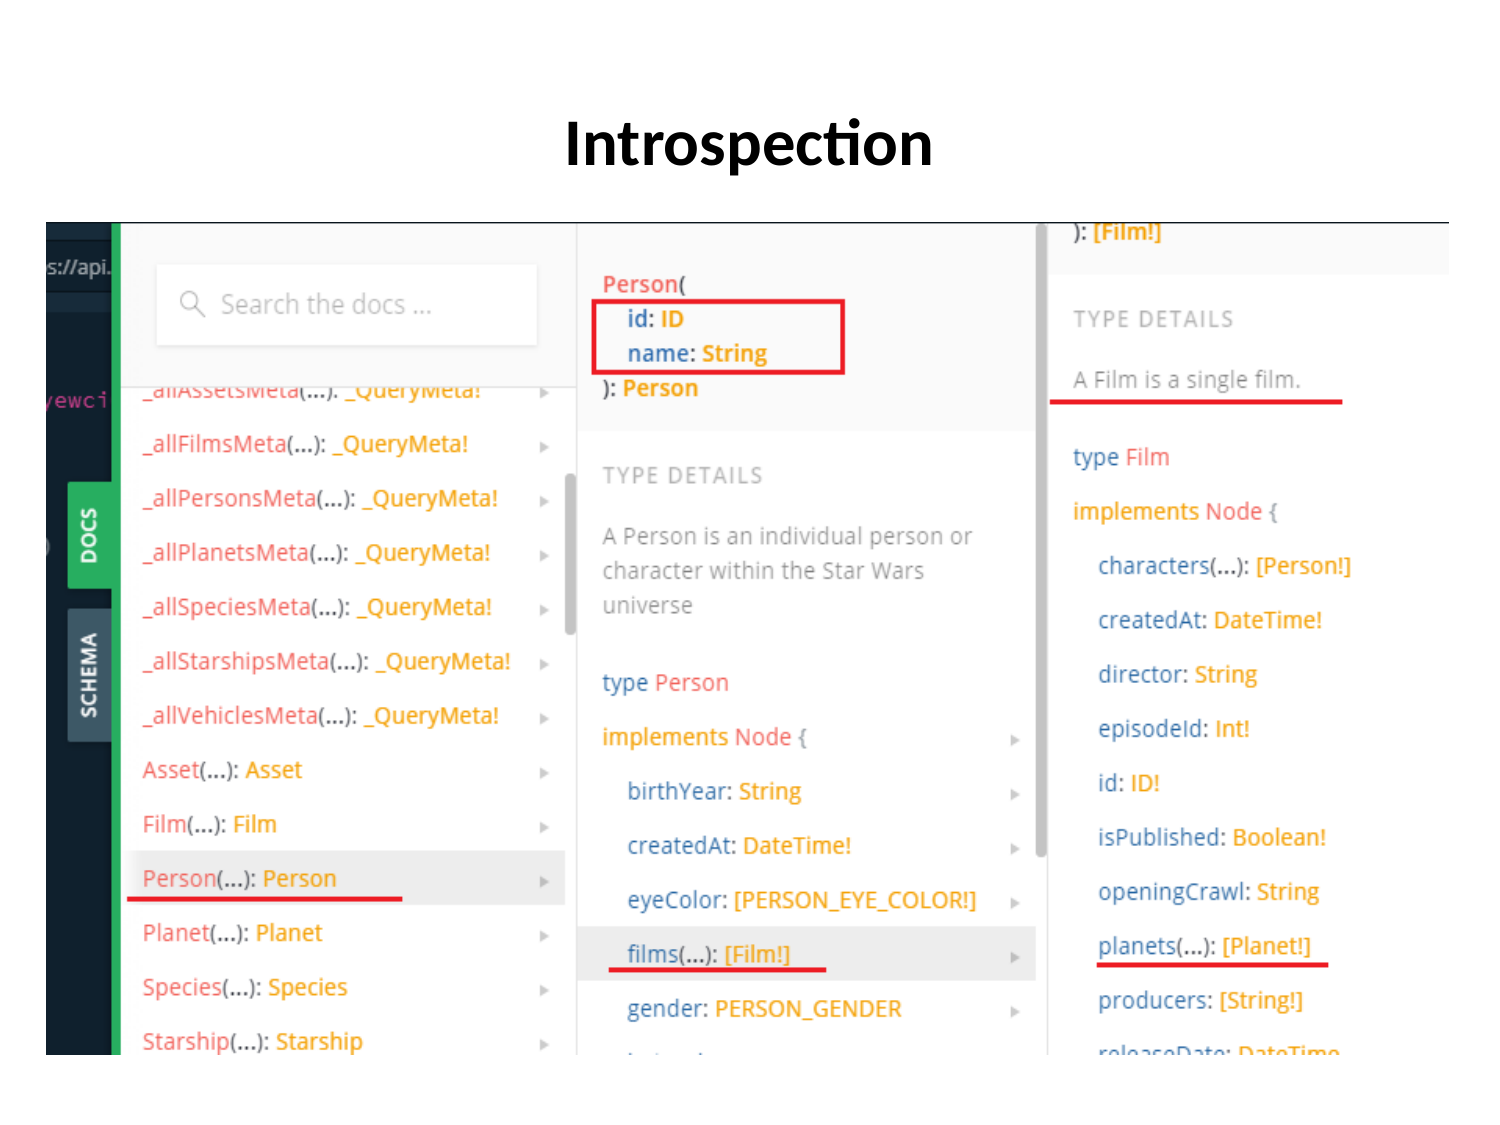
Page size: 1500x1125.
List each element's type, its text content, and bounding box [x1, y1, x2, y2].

picture [46, 222, 1449, 1055]
text_box Introspection [75, 45, 1425, 221]
